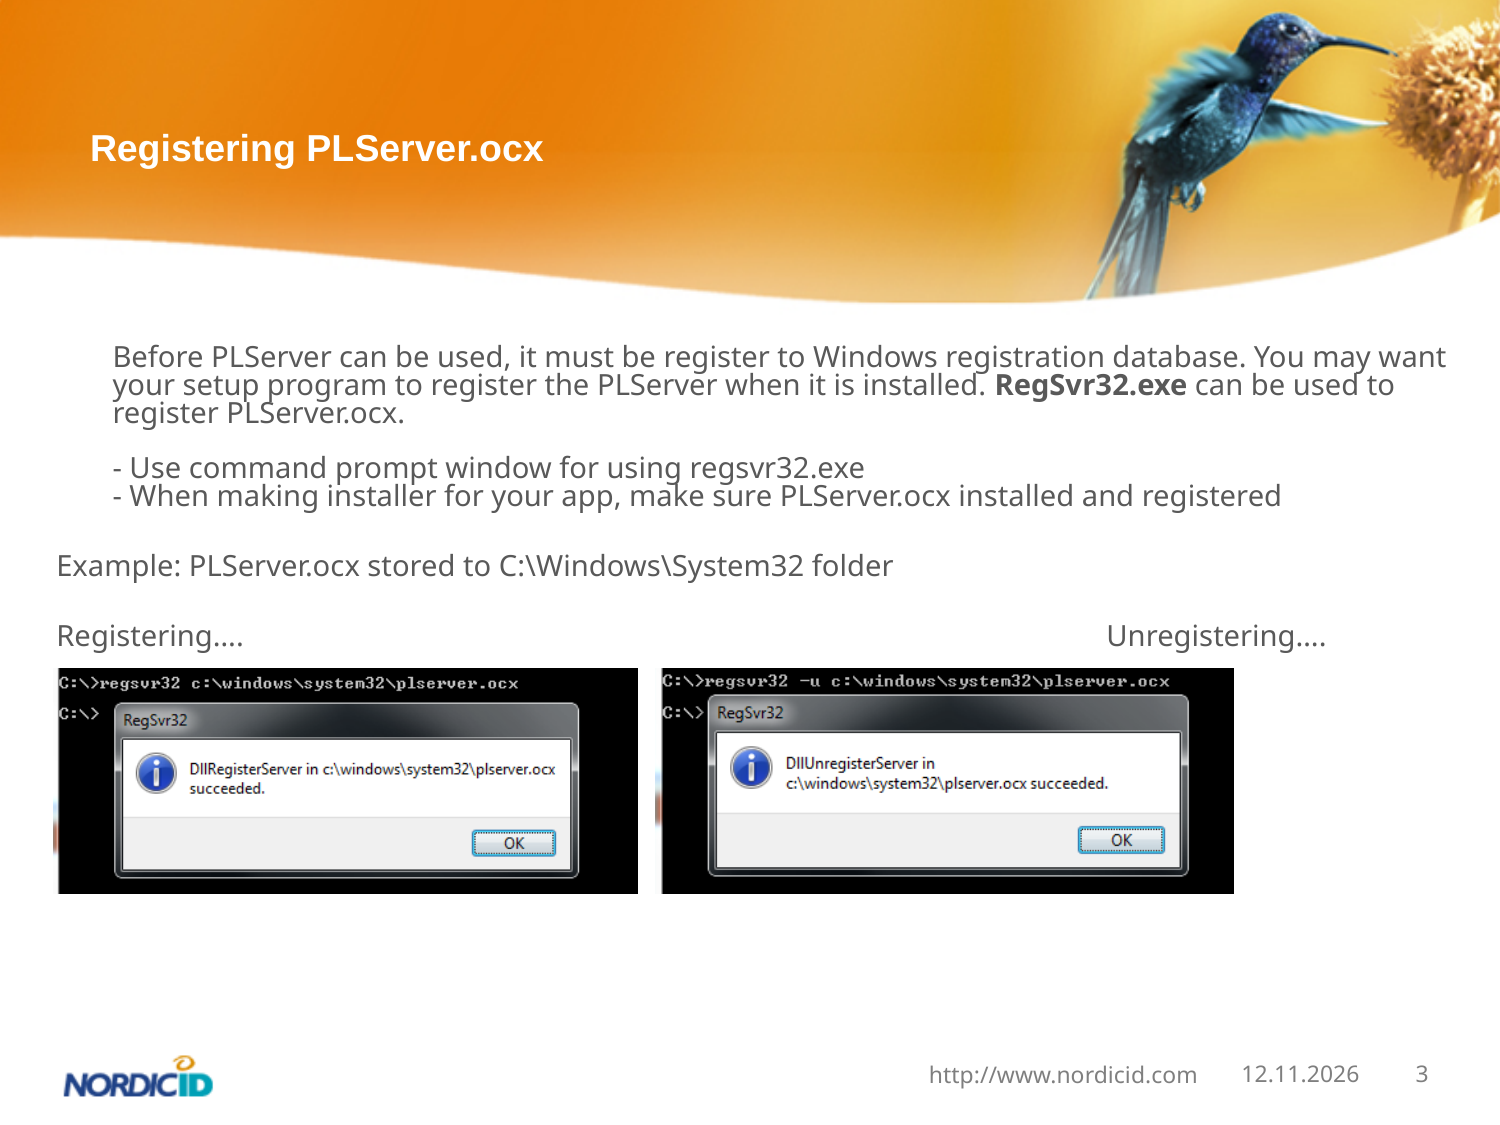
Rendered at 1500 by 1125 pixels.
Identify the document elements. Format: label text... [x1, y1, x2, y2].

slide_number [1213, 1045, 1375, 1106]
text_box Before PLServer can be used, it must be register to Windows registration database. You may want your setup program to register the PLServer when it is installed. RegSvr32.exe can be used to register PLServer.ocx. - Use command prompt window for using regsvr32.exe - When making installer for your app, make sure PLServer.ocx installed and registered Example: PLServer.ocx stored to C:\Windows\System32 folder Registering…. Unregistering…. [41, 337, 1483, 1024]
title Registering PLServer.ocx [75, 56, 1425, 244]
picture [0, 0, 1500, 1125]
slide_number 3 [1378, 1045, 1466, 1106]
footer http://www.nordicid.com [738, 1044, 1214, 1104]
